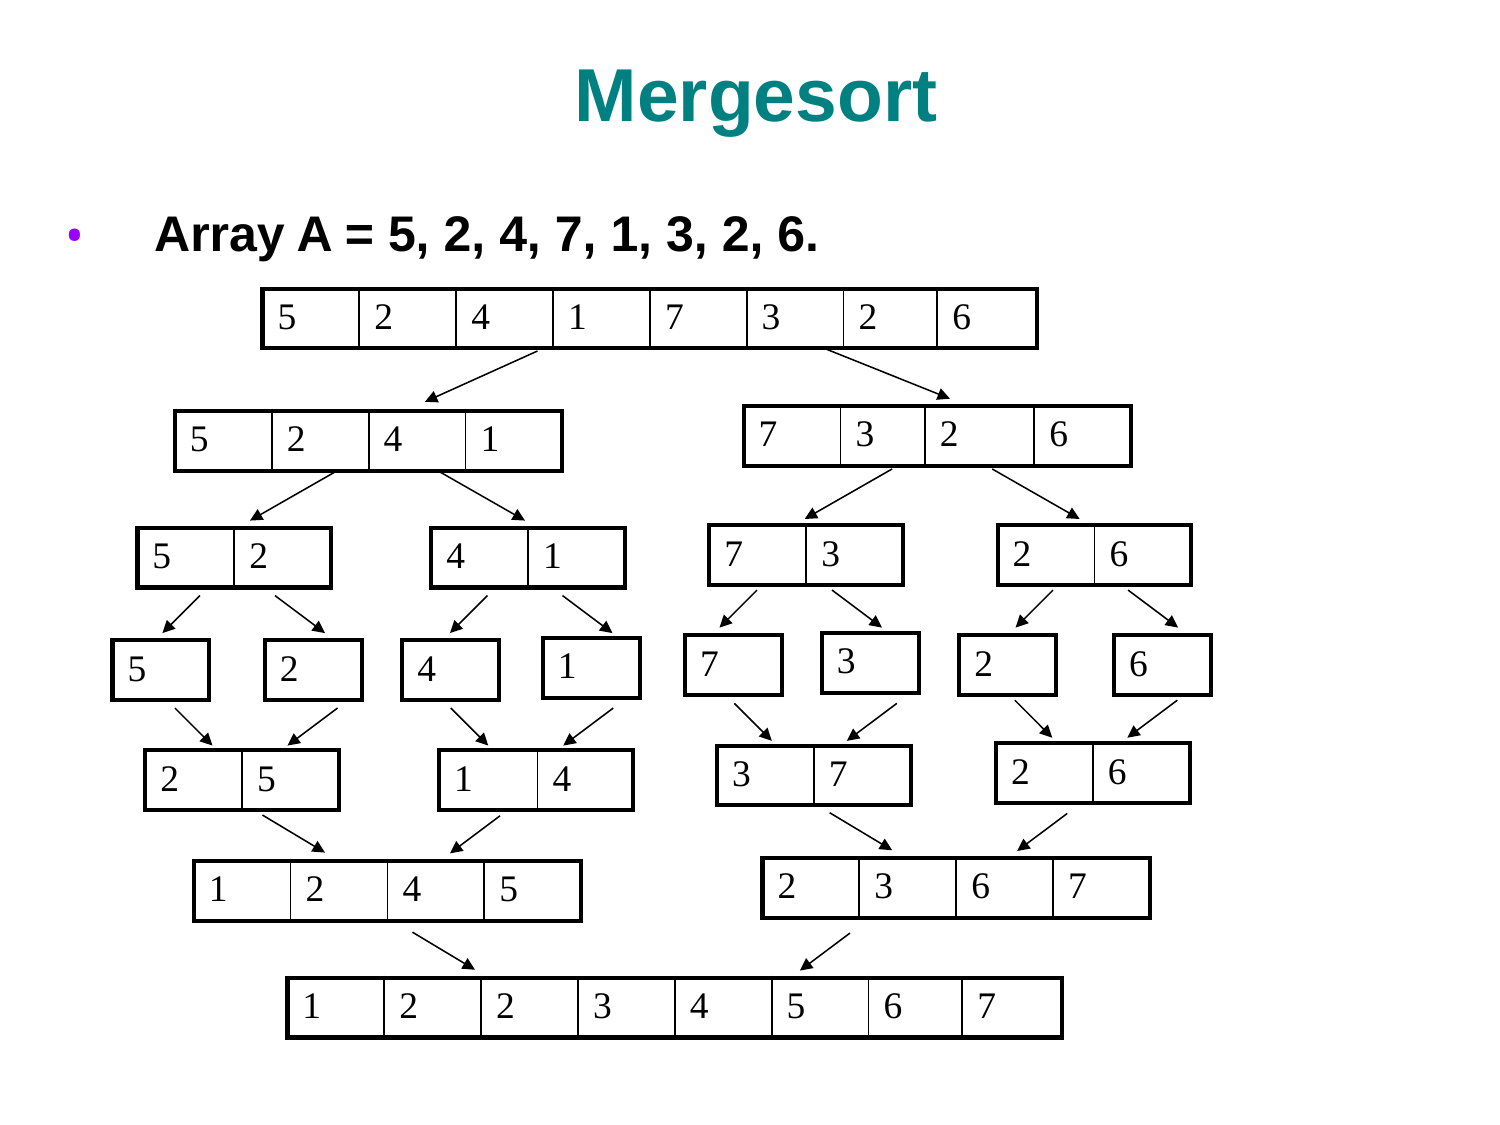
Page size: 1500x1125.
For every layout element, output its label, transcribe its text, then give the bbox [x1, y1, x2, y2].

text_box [563, 707, 614, 746]
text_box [274, 595, 326, 634]
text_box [831, 589, 883, 628]
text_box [719, 589, 758, 628]
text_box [449, 815, 501, 854]
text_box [437, 470, 526, 521]
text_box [562, 595, 613, 634]
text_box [799, 932, 851, 971]
title Mergesort [50, 24, 1463, 144]
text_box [846, 703, 898, 742]
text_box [1016, 813, 1068, 852]
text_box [450, 707, 489, 746]
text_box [449, 595, 488, 634]
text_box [249, 470, 338, 521]
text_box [424, 350, 538, 402]
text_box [287, 707, 338, 746]
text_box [174, 707, 213, 746]
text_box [412, 932, 476, 971]
list Array A = 5, 2, 4, 7, 1, 3, 2, 6. [50, 187, 1463, 1063]
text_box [1127, 589, 1179, 628]
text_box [804, 468, 893, 520]
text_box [734, 703, 773, 742]
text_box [824, 348, 951, 399]
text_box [829, 812, 893, 851]
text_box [1015, 589, 1054, 628]
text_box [991, 468, 1080, 520]
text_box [1127, 700, 1178, 738]
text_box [1014, 700, 1053, 738]
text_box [262, 814, 326, 853]
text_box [162, 595, 201, 634]
